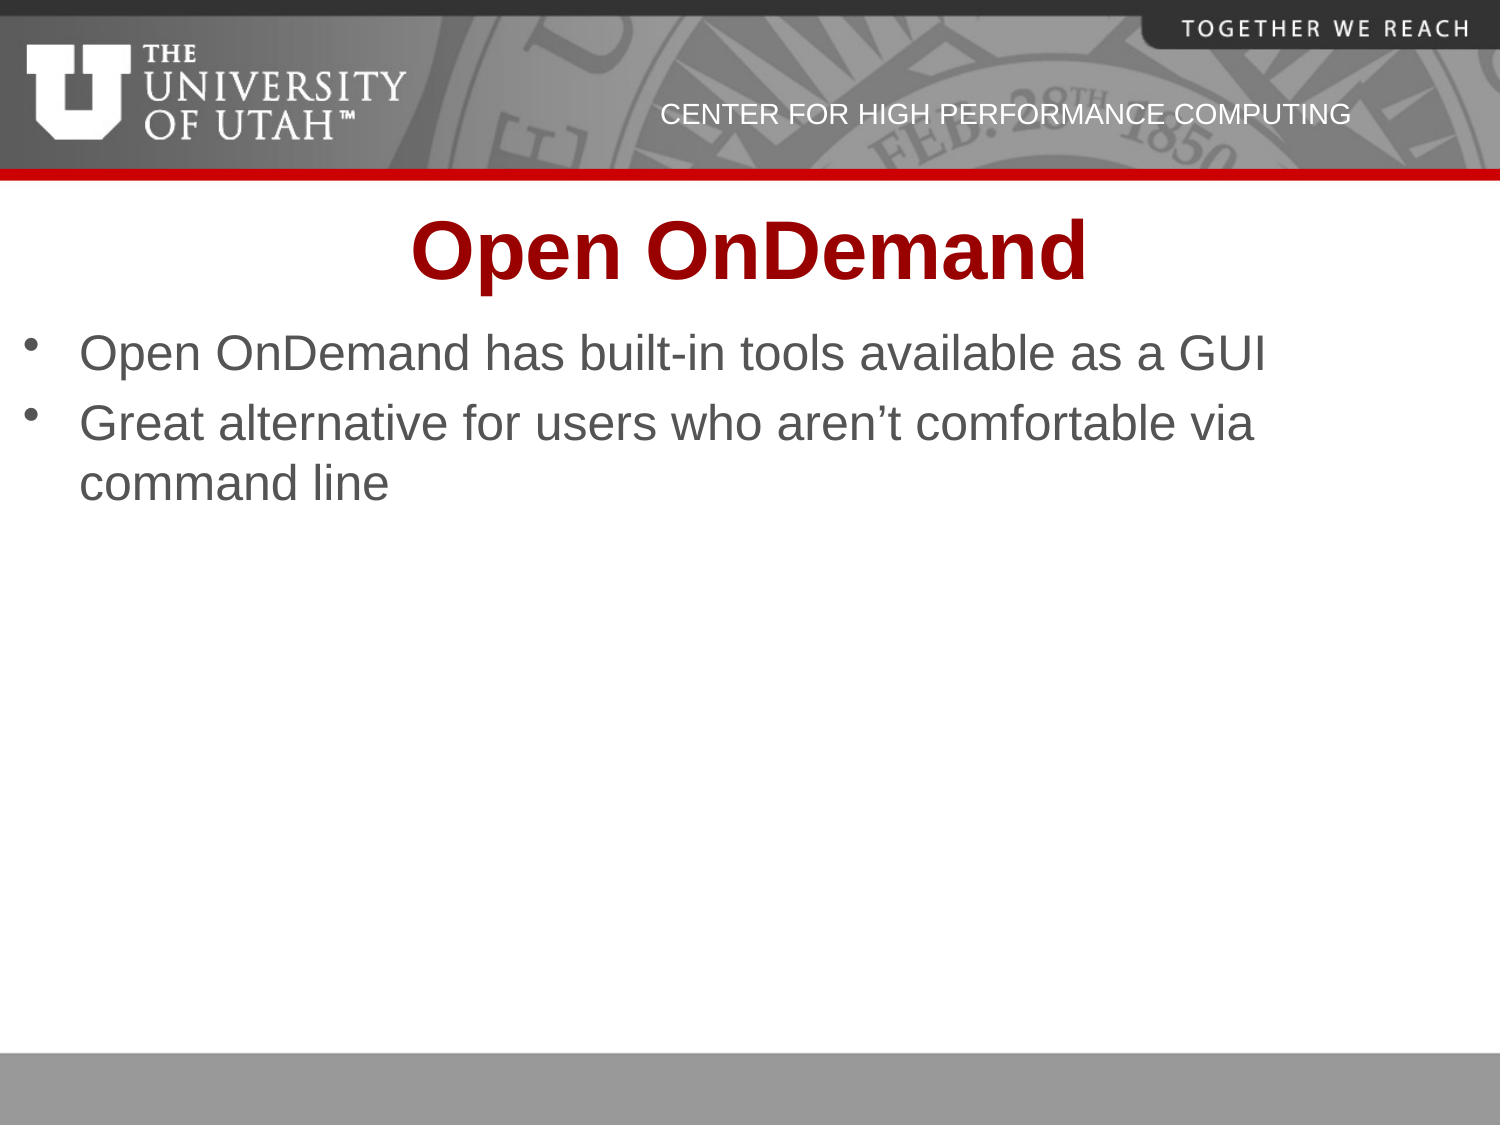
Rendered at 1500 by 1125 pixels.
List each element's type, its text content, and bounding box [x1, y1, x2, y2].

list Open OnDemand has built-in tools available as a GUI Great alternative for users who aren’t comfortable via command line [7, 313, 1493, 1114]
title Open OnDemand [41, 188, 1459, 313]
picture [0, 0, 1500, 1125]
